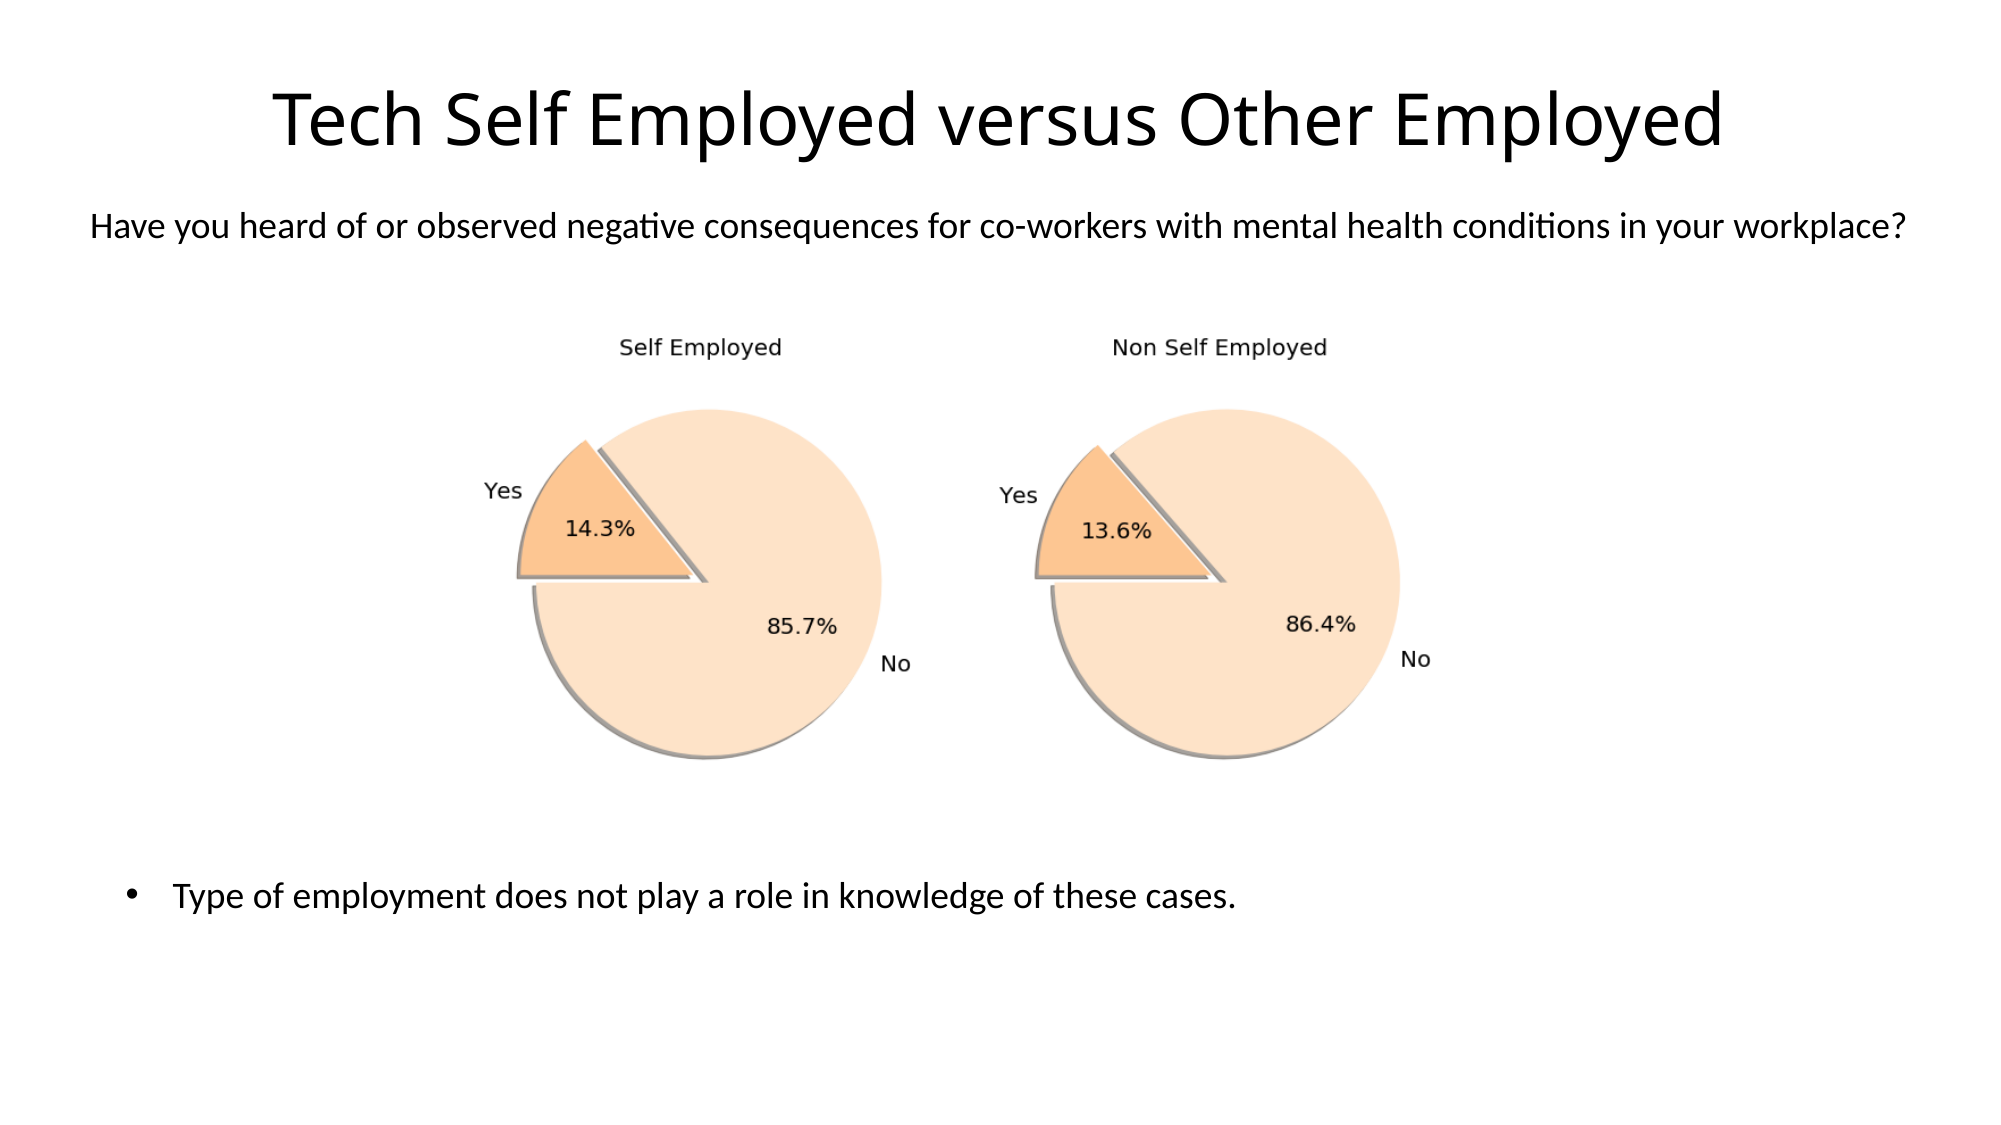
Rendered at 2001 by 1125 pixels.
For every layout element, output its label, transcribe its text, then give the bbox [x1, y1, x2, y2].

picture [332, 253, 1558, 908]
text_box Have you heard of or observed negative consequences for co-workers with mental health conditions in your workplace? [71, 193, 1929, 253]
text_box Type of employment does not play a role in knowledge of these cases. [110, 863, 1968, 924]
title Tech Self Employed versus Other Employed [174, 75, 1825, 169]
